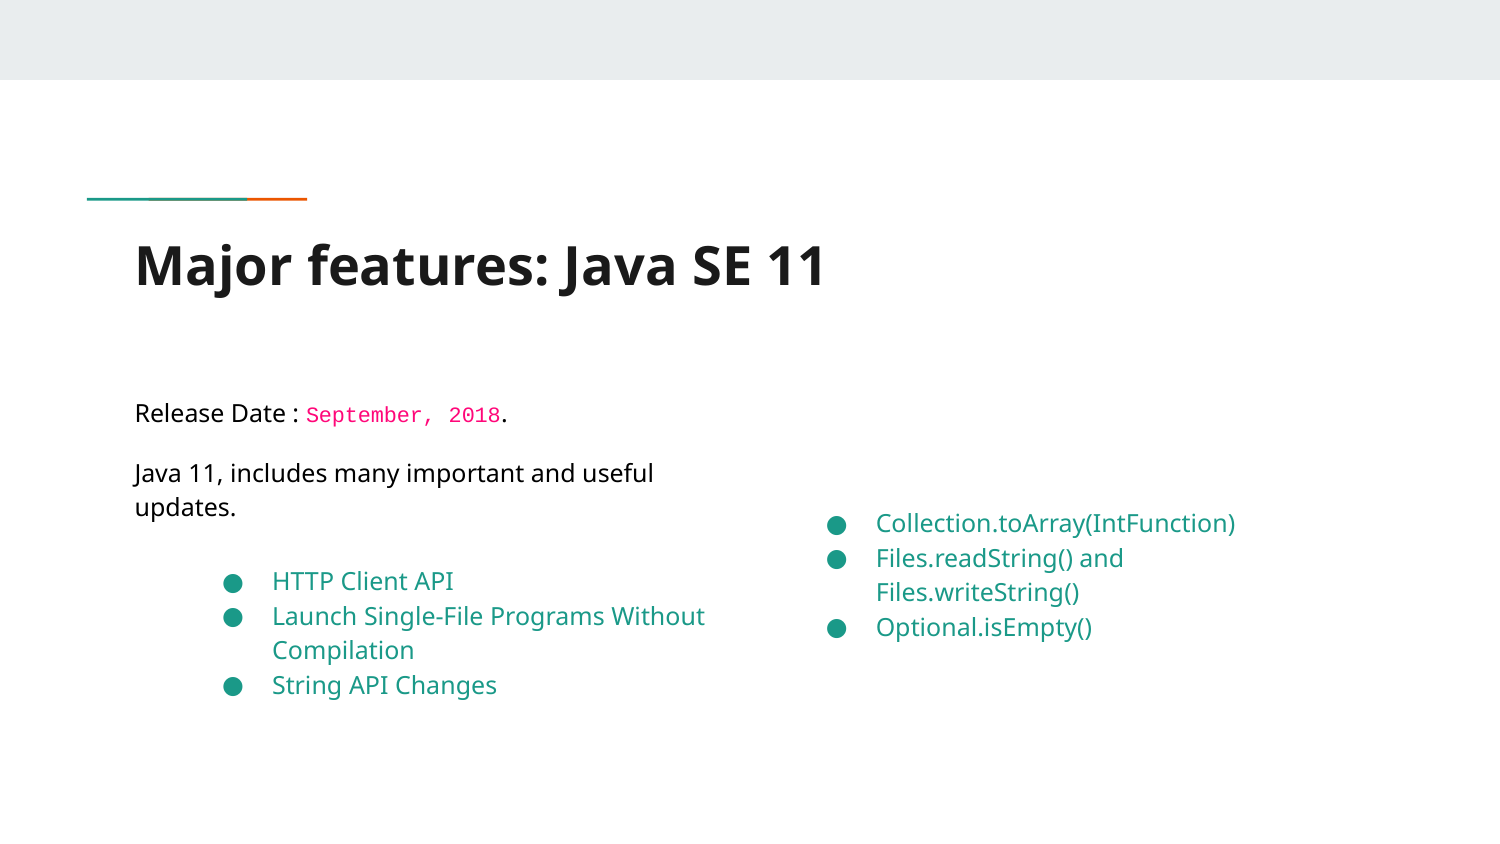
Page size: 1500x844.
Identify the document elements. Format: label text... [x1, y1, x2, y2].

title Major features: Java SE 11 [119, 216, 1381, 305]
list Collection.toArray(IntFunction) Files.readString() and Files.writeString() Optional.isEmpty() [723, 488, 1334, 728]
list Release Date : September, 2018. Java 11, includes many important and useful updates. HTTP Client API Launch Single-File Programs Without Compilation String API Changes [119, 378, 750, 722]
